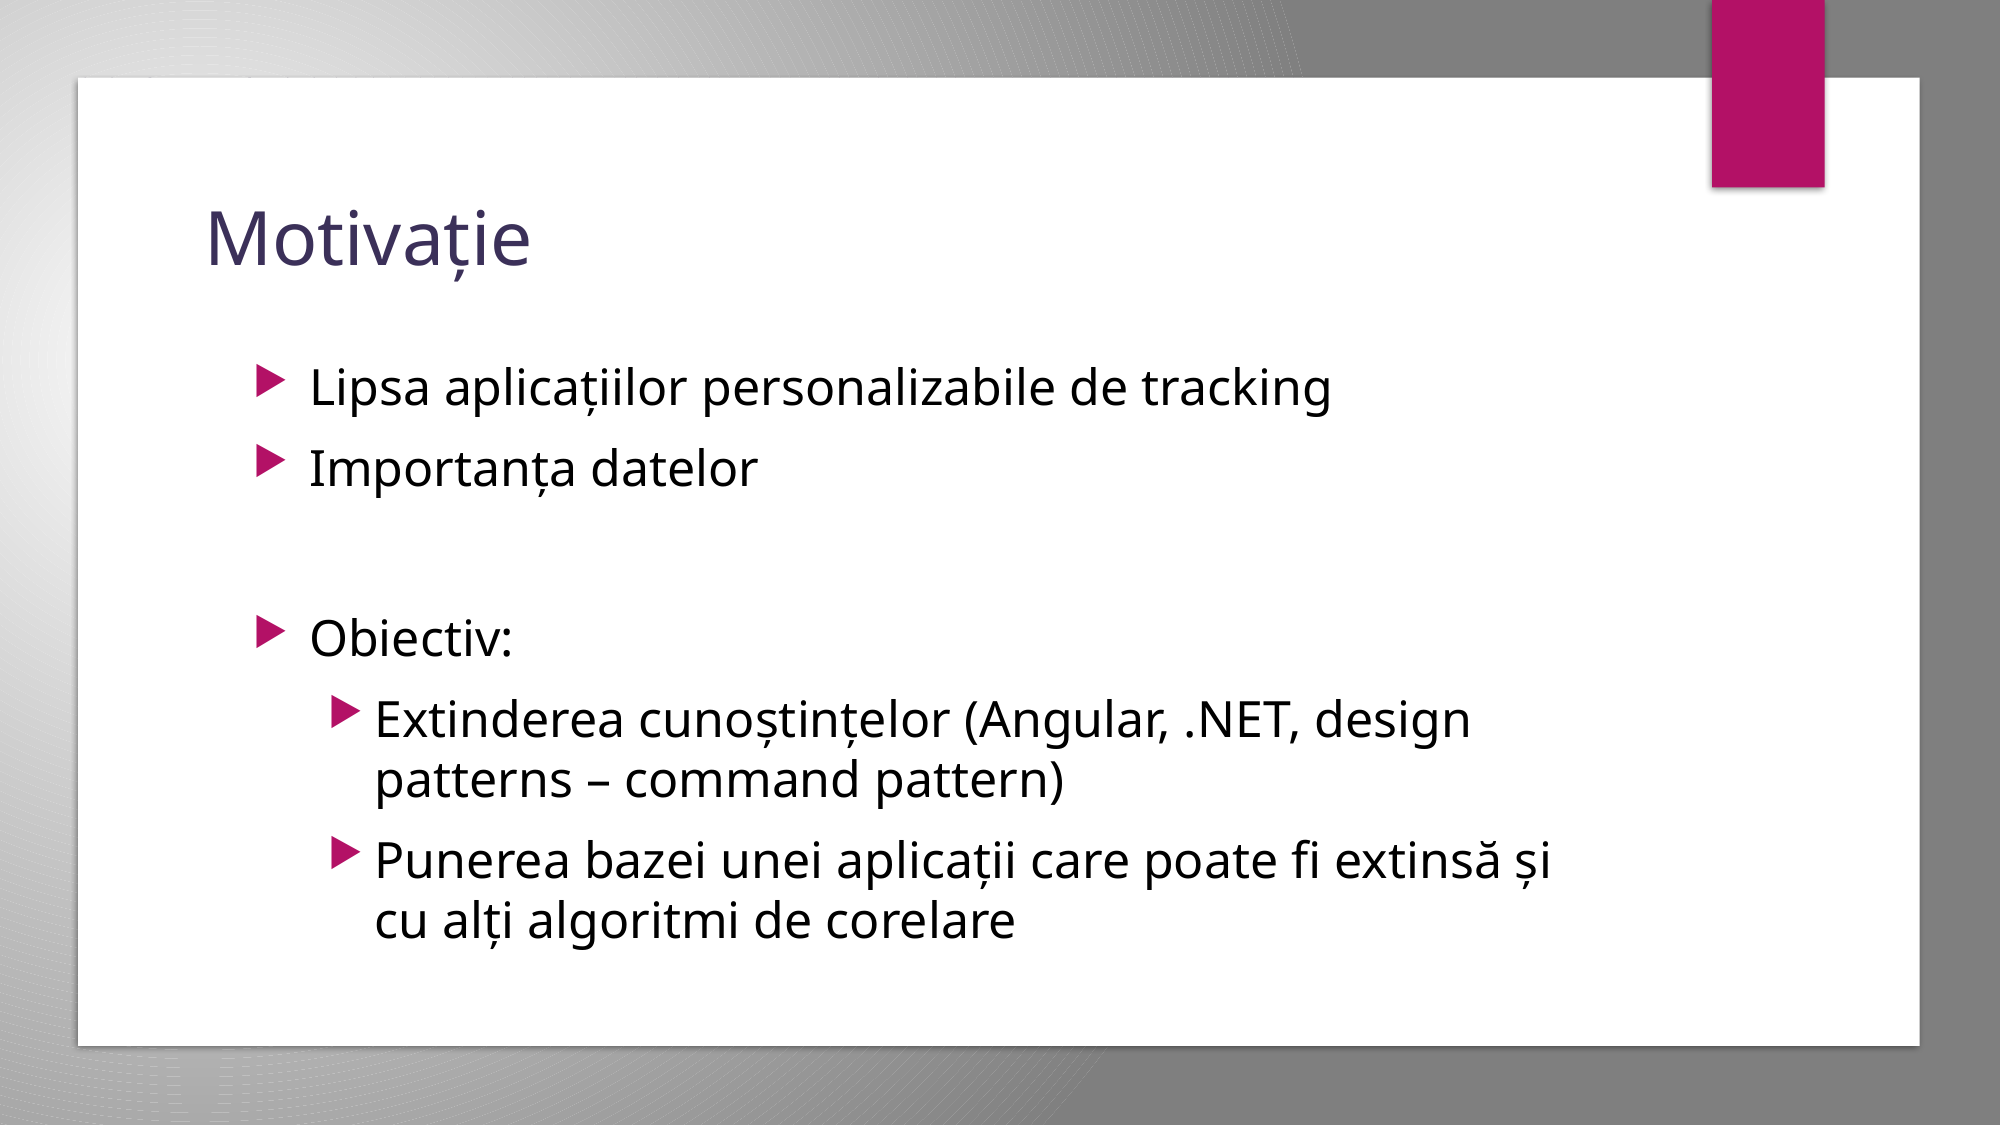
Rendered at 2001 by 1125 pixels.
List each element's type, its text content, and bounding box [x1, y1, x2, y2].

list Lipsa aplicațiilor personalizabile de tracking Importanța datelor Obiectiv: Extinderea cunoștințelor (Angular, .NET, design patterns – command pattern) Punerea bazei unei aplicații care poate fi extinsă și cu alți algoritmi de corelare [237, 312, 1581, 925]
text_box [1711, 0, 1825, 188]
text_box [77, 77, 1920, 1047]
text_box [0, 0, 2000, 1125]
title Motivație [189, 140, 1627, 288]
